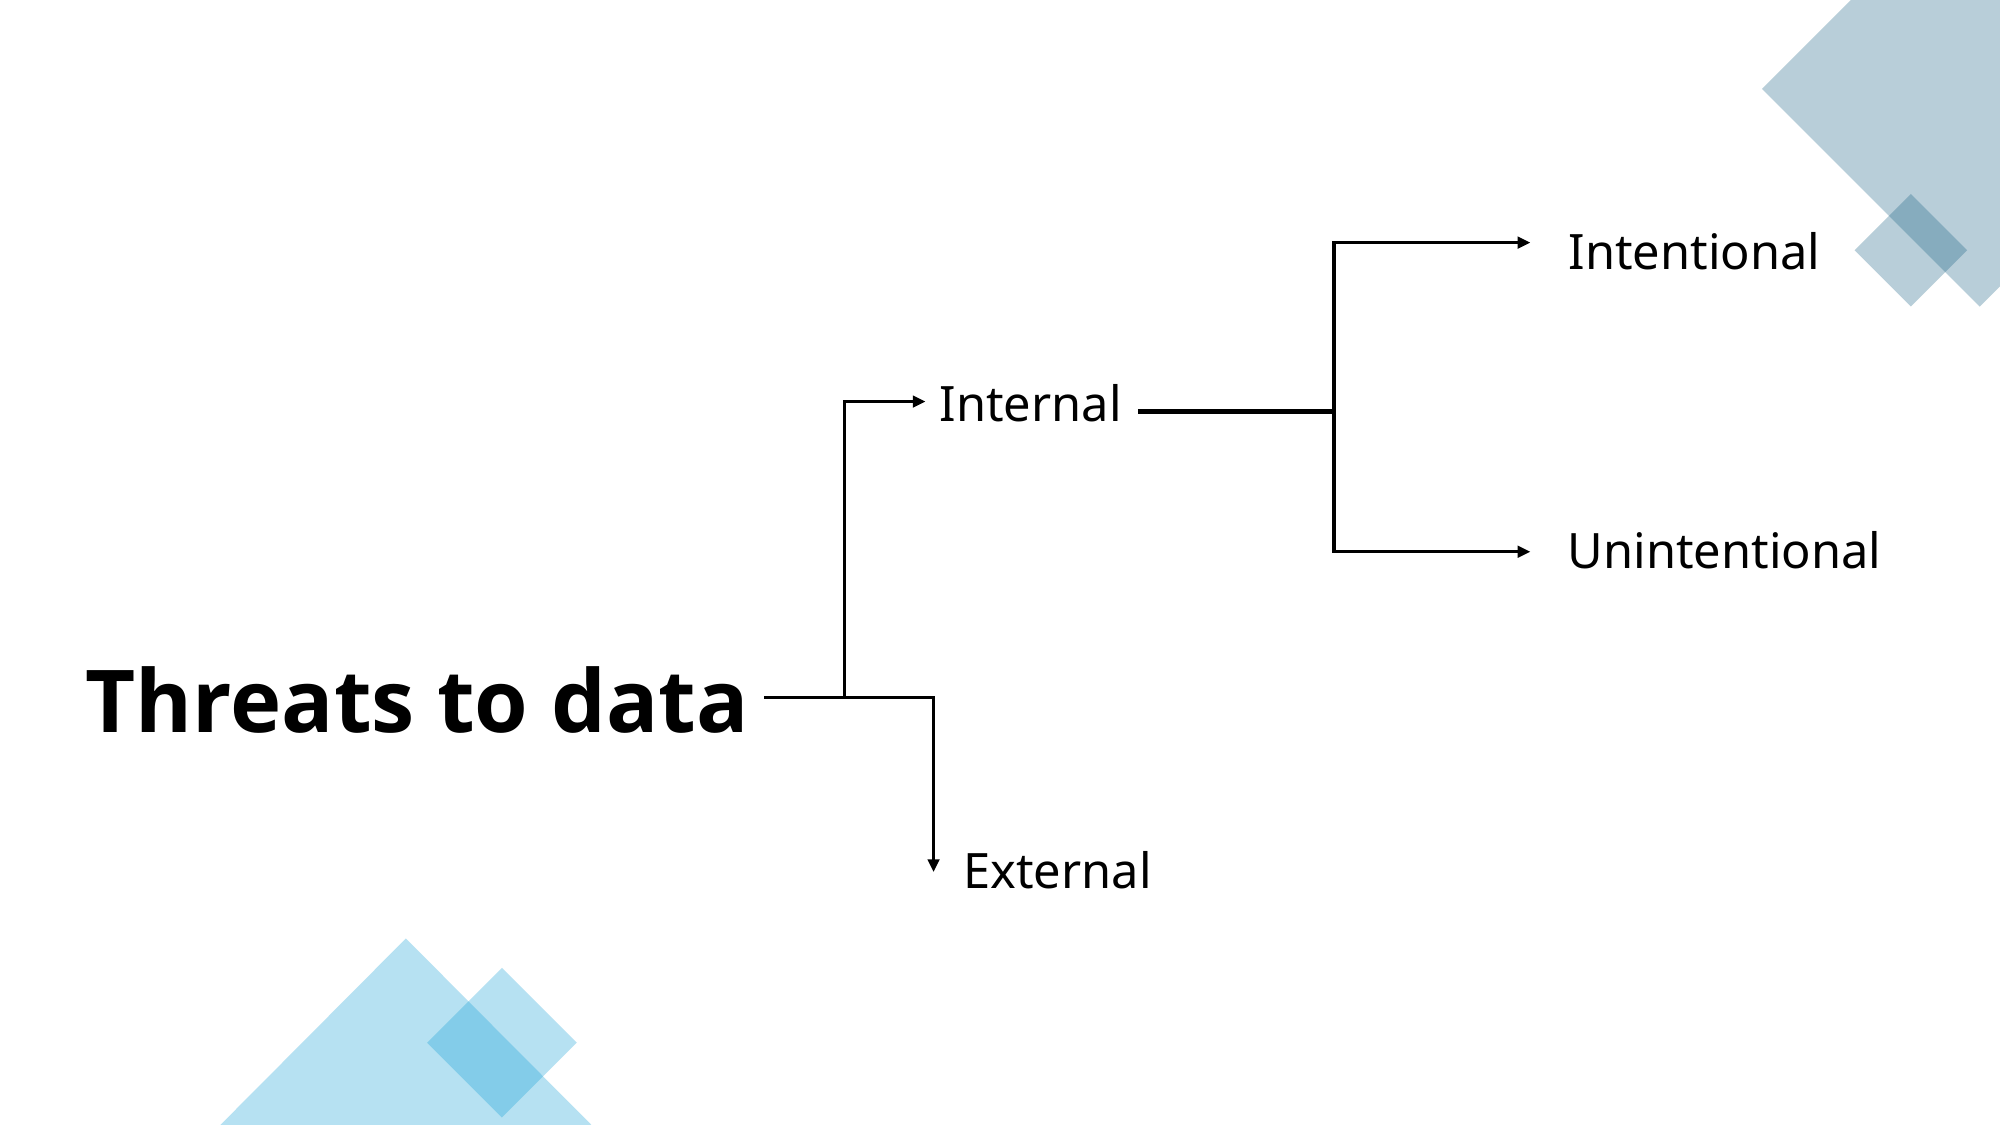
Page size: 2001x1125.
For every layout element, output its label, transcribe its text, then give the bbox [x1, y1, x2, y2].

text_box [1798, 0, 2000, 291]
text_box [218, 936, 594, 1125]
text_box Intentional [1554, 213, 1798, 287]
text_box [469, 965, 580, 1076]
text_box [741, 404, 935, 700]
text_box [741, 700, 935, 873]
text_box External [949, 832, 1167, 906]
text_box Threats to data [70, 638, 741, 757]
text_box [0, 0, 2000, 1125]
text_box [1137, 242, 1531, 410]
text_box Internal [925, 364, 1137, 439]
text_box Unintentional [1552, 512, 1896, 586]
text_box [1137, 410, 1531, 553]
